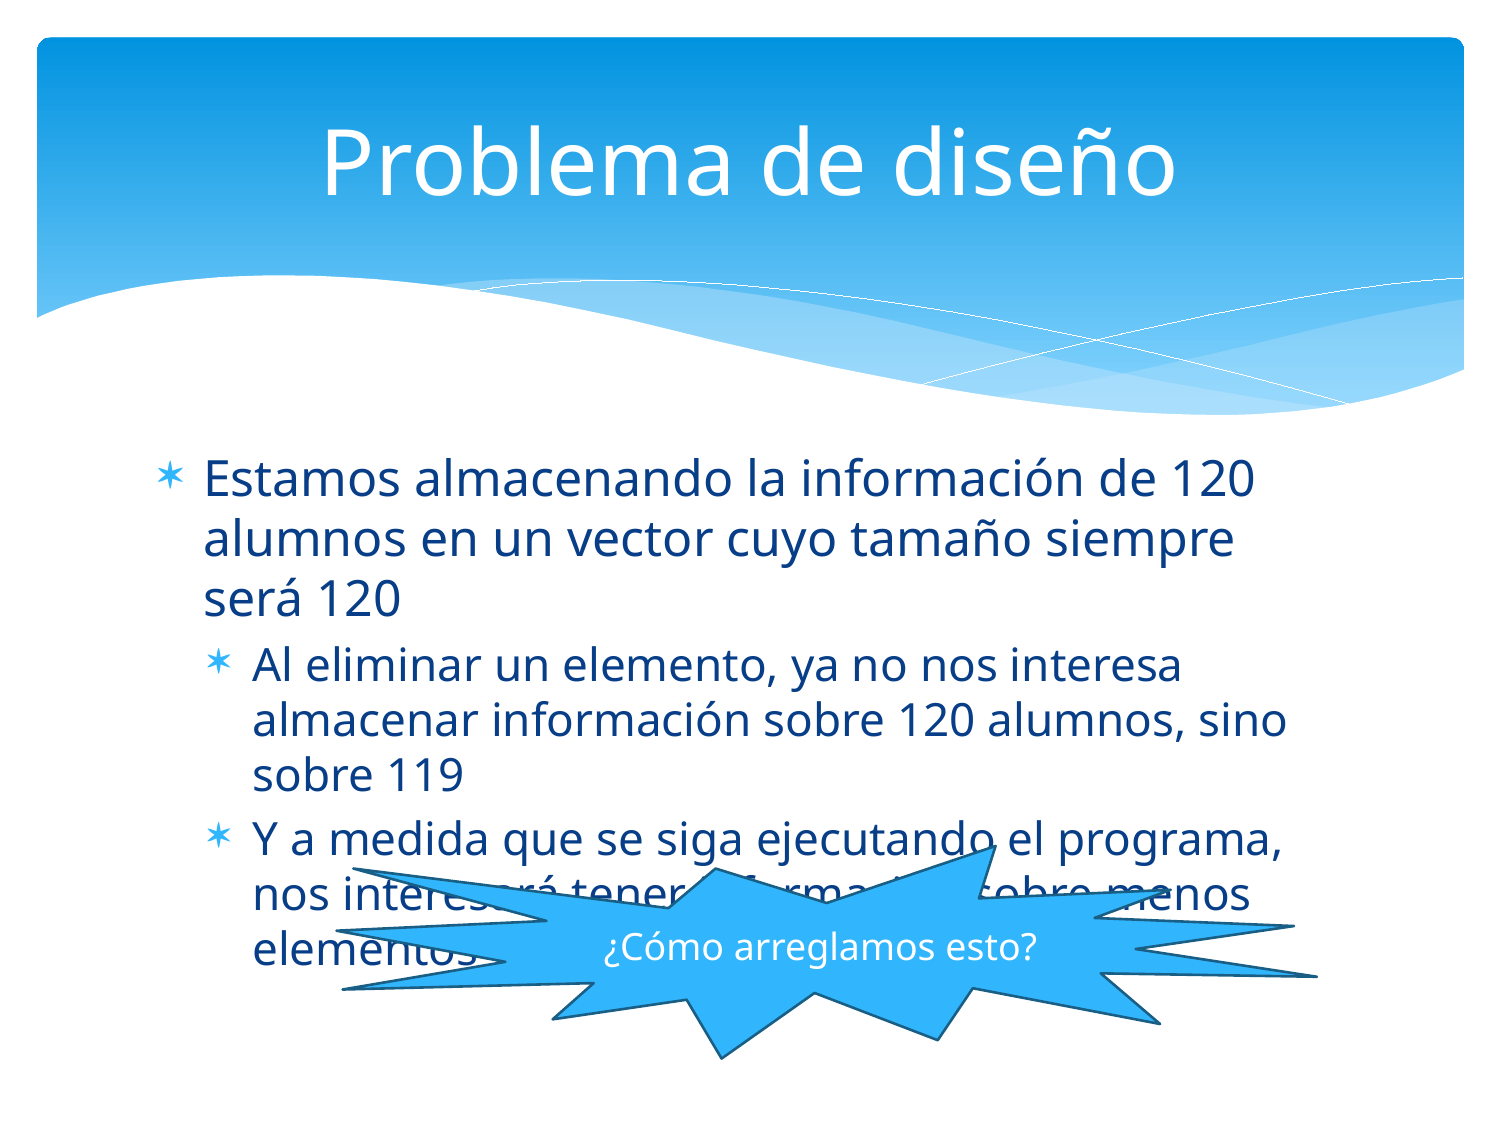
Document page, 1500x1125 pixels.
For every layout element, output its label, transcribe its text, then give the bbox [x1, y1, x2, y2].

list Estamos almacenando la información de 120 alumnos en un vector cuyo tamaño siempre será 120 Al eliminar un elemento, ya no nos interesa almacenar información sobre 120 alumnos, sino sobre 119 Y a medida que se siga ejecutando el programa, nos interesará tener información sobre menos elementos [143, 438, 1359, 1005]
title Problema de diseño [75, 55, 1425, 261]
text_box ¿Cómo arreglamos esto? [335, 844, 1319, 1060]
